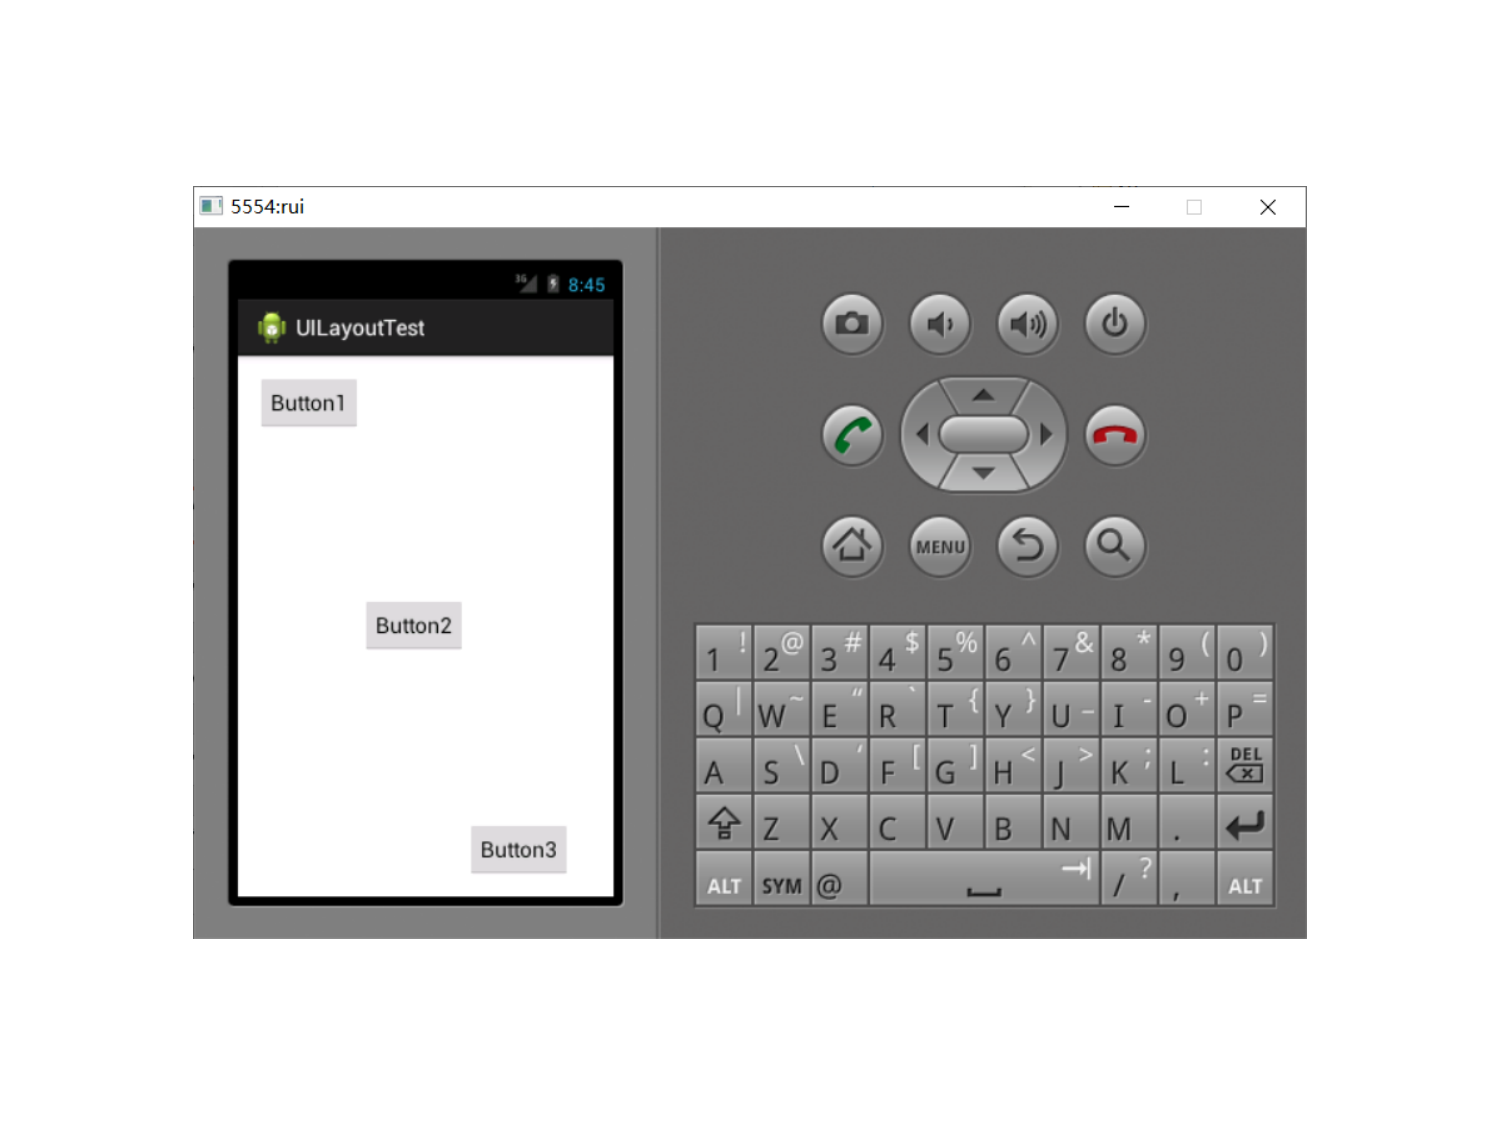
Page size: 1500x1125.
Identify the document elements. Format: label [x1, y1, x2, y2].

picture [193, 186, 1307, 939]
